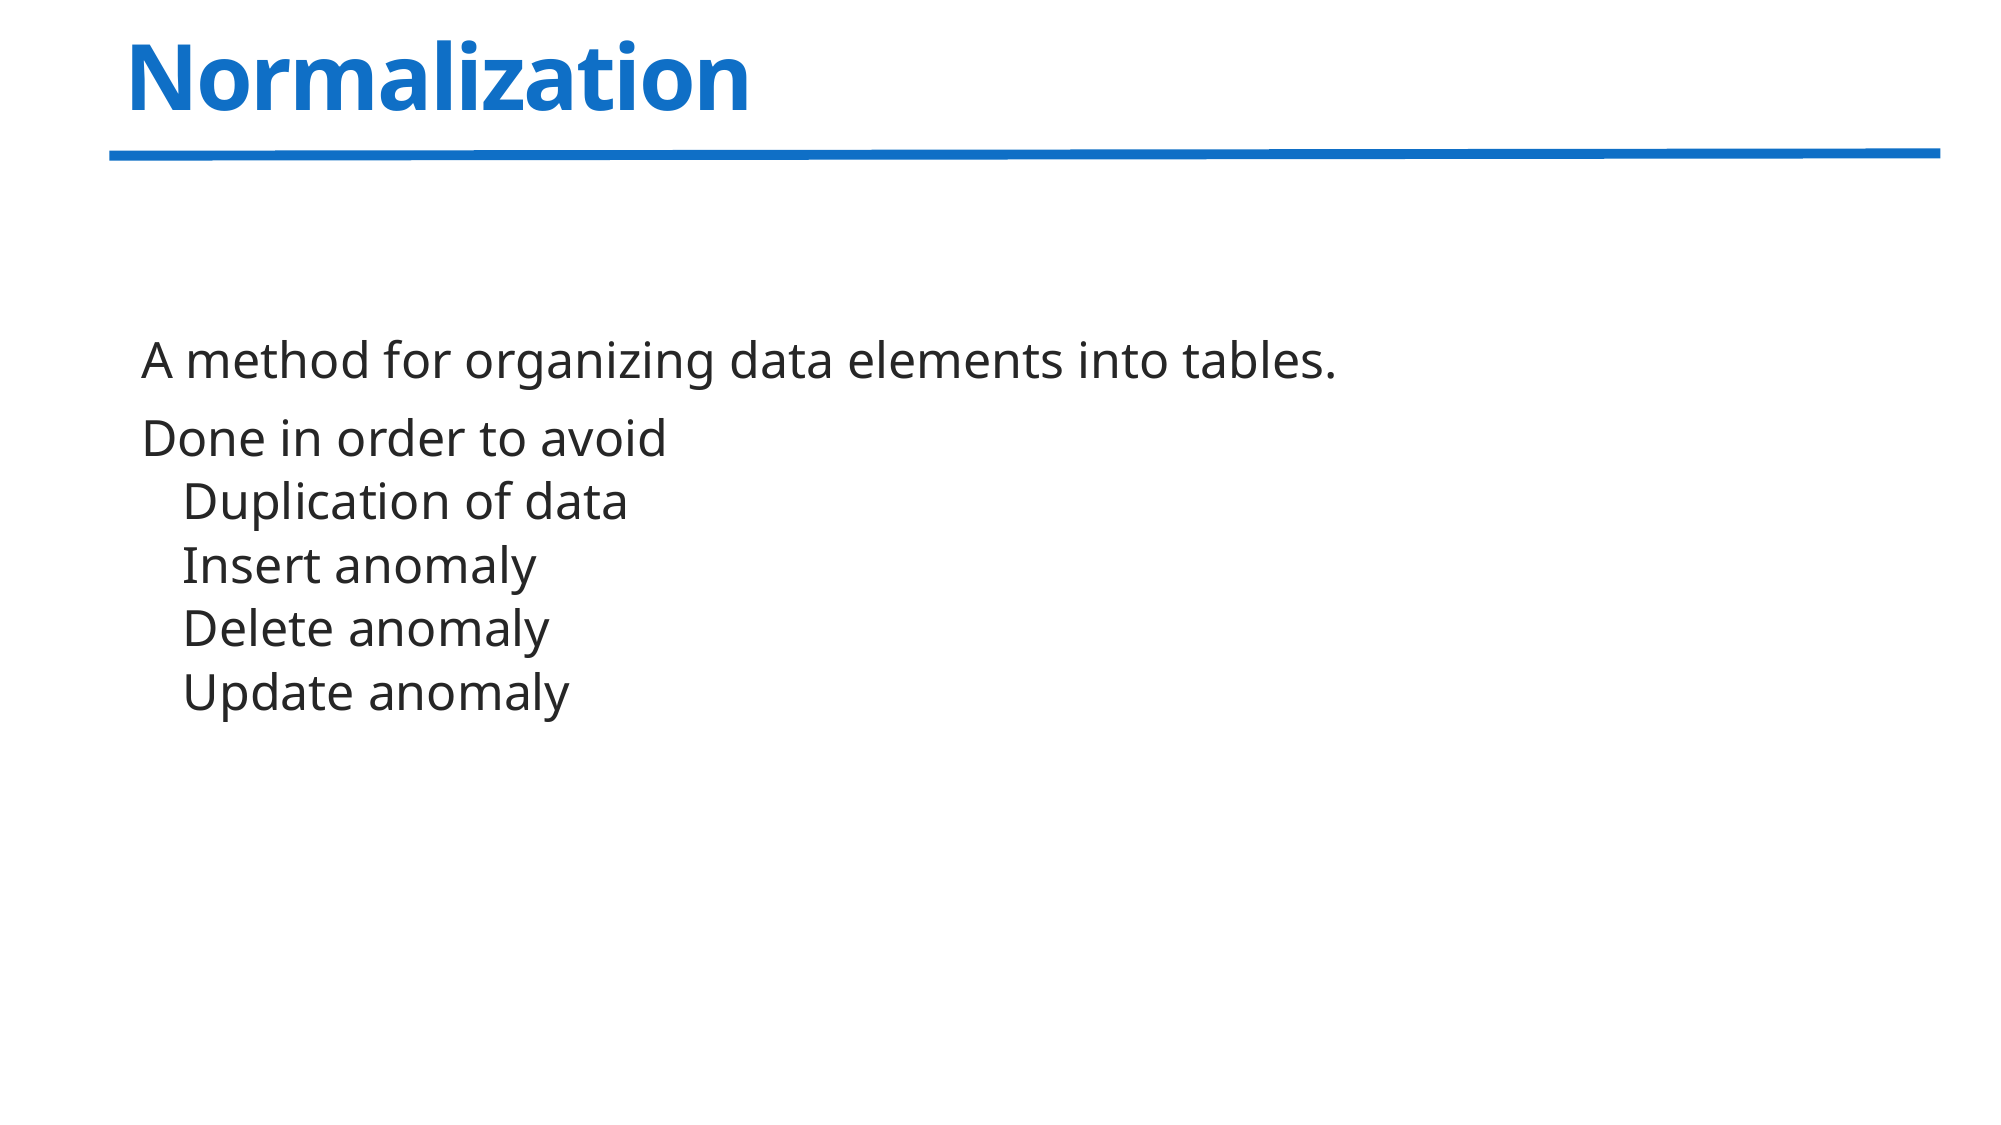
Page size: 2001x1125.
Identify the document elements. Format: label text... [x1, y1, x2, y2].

title Normalization [109, 12, 1877, 154]
list A method for organizing data elements into tables. Done in order to avoid Duplication of data Insert anomaly Delete anomaly Update anomaly [111, 329, 1876, 948]
